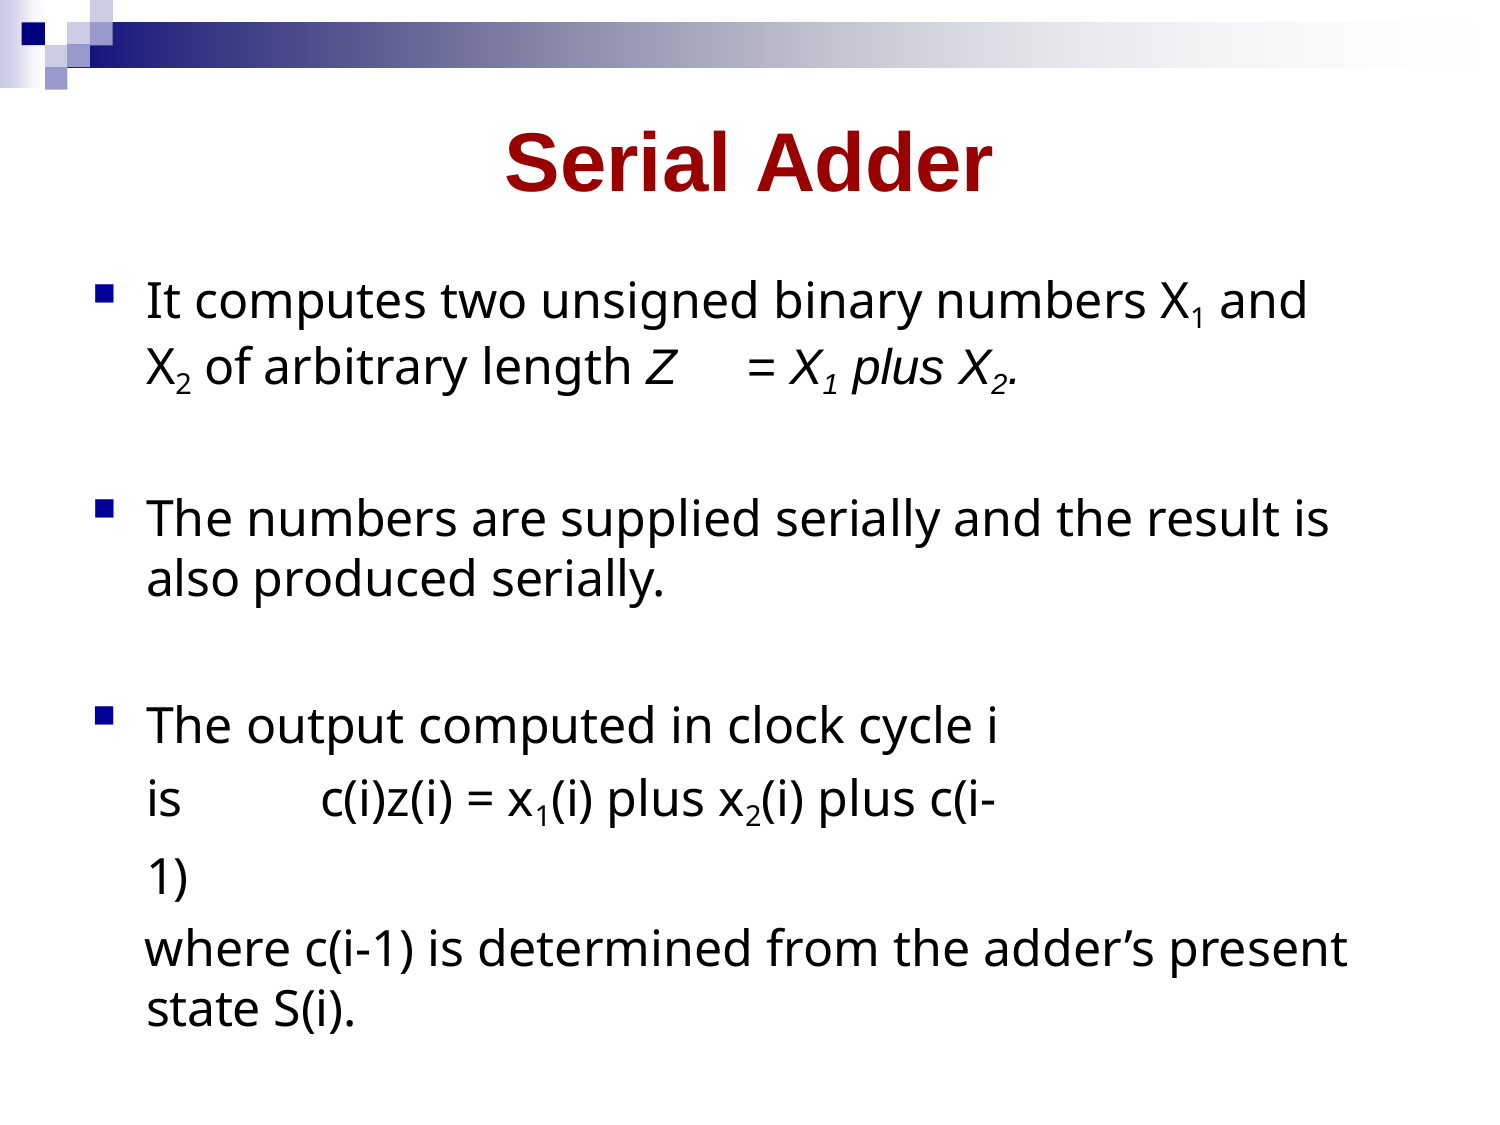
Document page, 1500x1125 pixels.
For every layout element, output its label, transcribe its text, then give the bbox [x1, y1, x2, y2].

title Serial Adder [72, 72, 1453, 296]
picture [90, 22, 1500, 68]
text_box It computes two unsigned binary numbers X1 and X2 of arbitrary length Z = X1 plus X2. The numbers are supplied serially and the result is also produced serially. The output computed in clock cycle i is c(i)z(i) = x1(i) plus x2(i) plus c(i-1) where c(i-1) is determined from the adder’s present state S(i). S0 means that c(i-1) = 0 and S1 means that c(i-1) = 1 [79, 266, 1413, 1125]
picture [0, 0, 47, 88]
